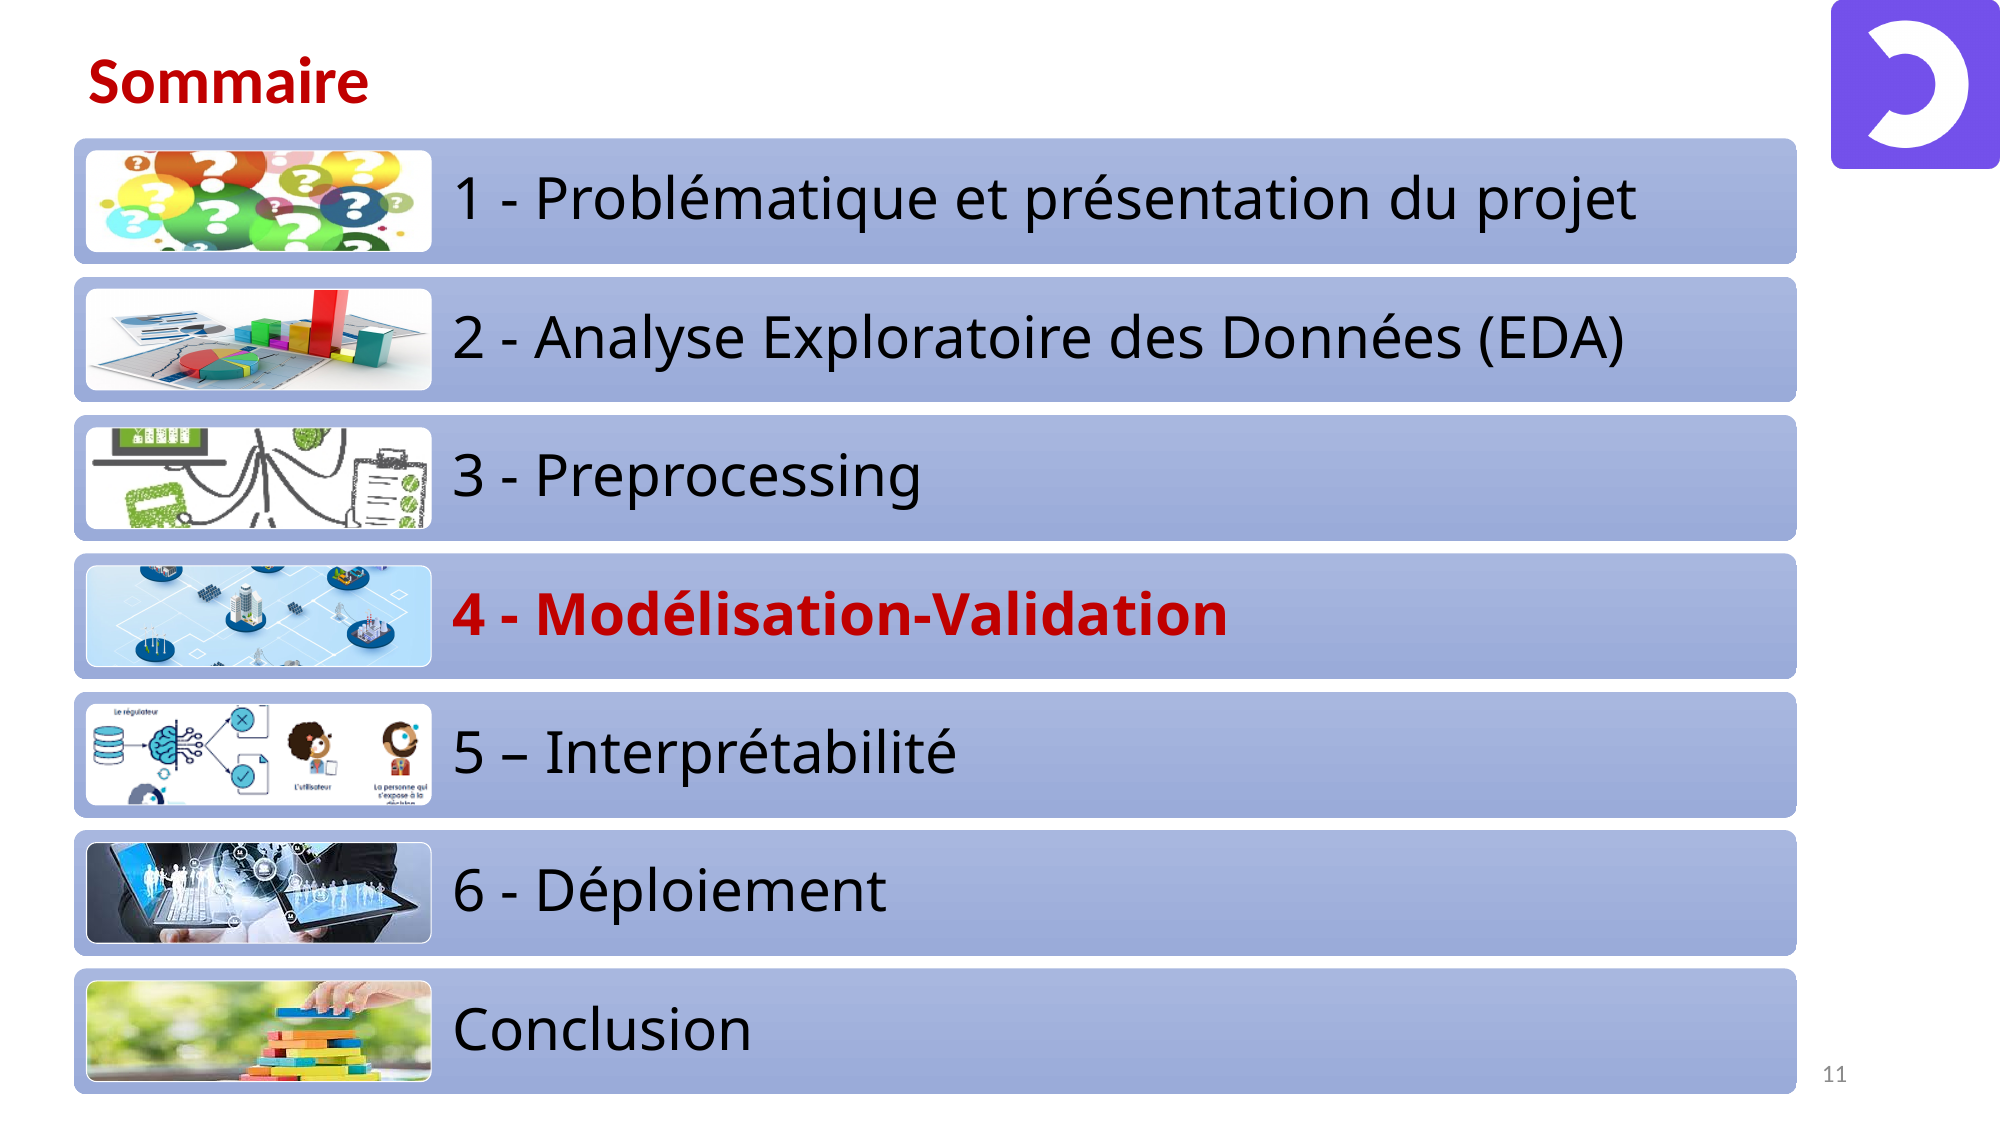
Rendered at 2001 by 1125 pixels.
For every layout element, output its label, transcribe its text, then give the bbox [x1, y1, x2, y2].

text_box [73, 138, 1797, 1096]
slide_number 11 [1412, 1042, 1863, 1103]
picture [1831, 0, 2000, 169]
text_box Sommaire [73, 29, 1077, 138]
